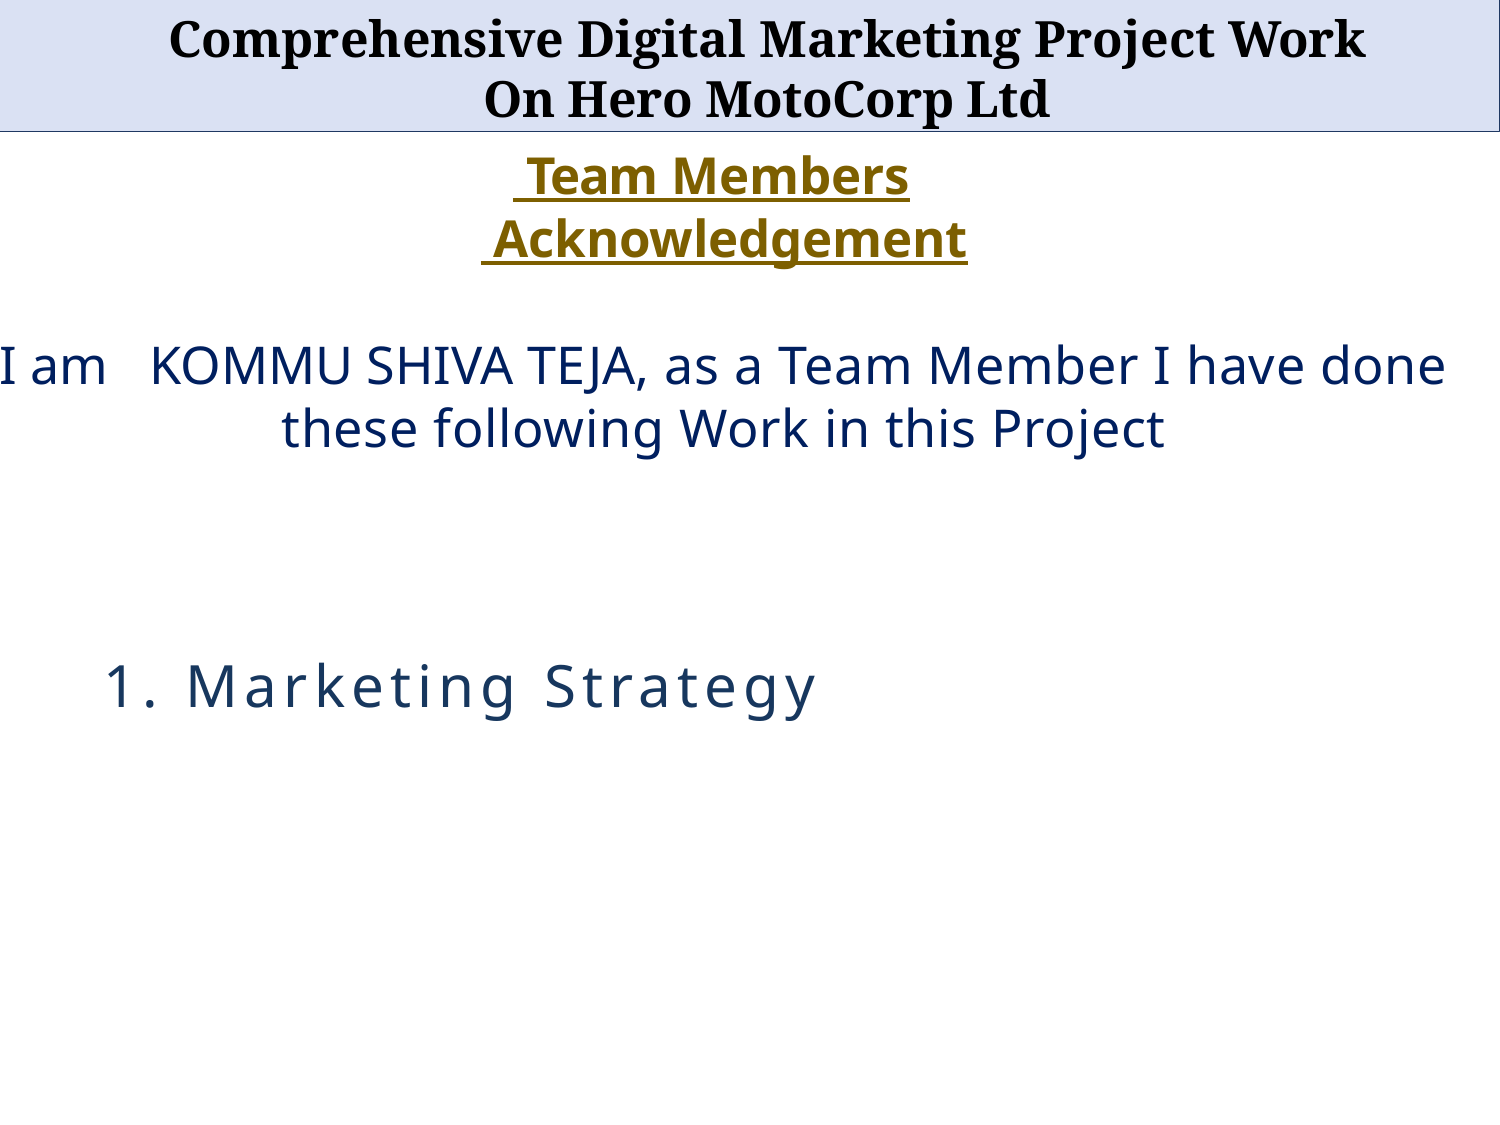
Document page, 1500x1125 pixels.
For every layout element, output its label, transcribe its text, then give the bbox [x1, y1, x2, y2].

text_box 1. Marketing Strategy [88, 527, 1500, 727]
title Comprehensive Digital Marketing Project Work On Hero MotoCorp Ltd [0, 0, 1500, 196]
text_box Team Members Acknowledgement I am KOMMU SHIVA TEJA, as a Team Member I have done these following Work in this Project [0, 77, 1456, 595]
